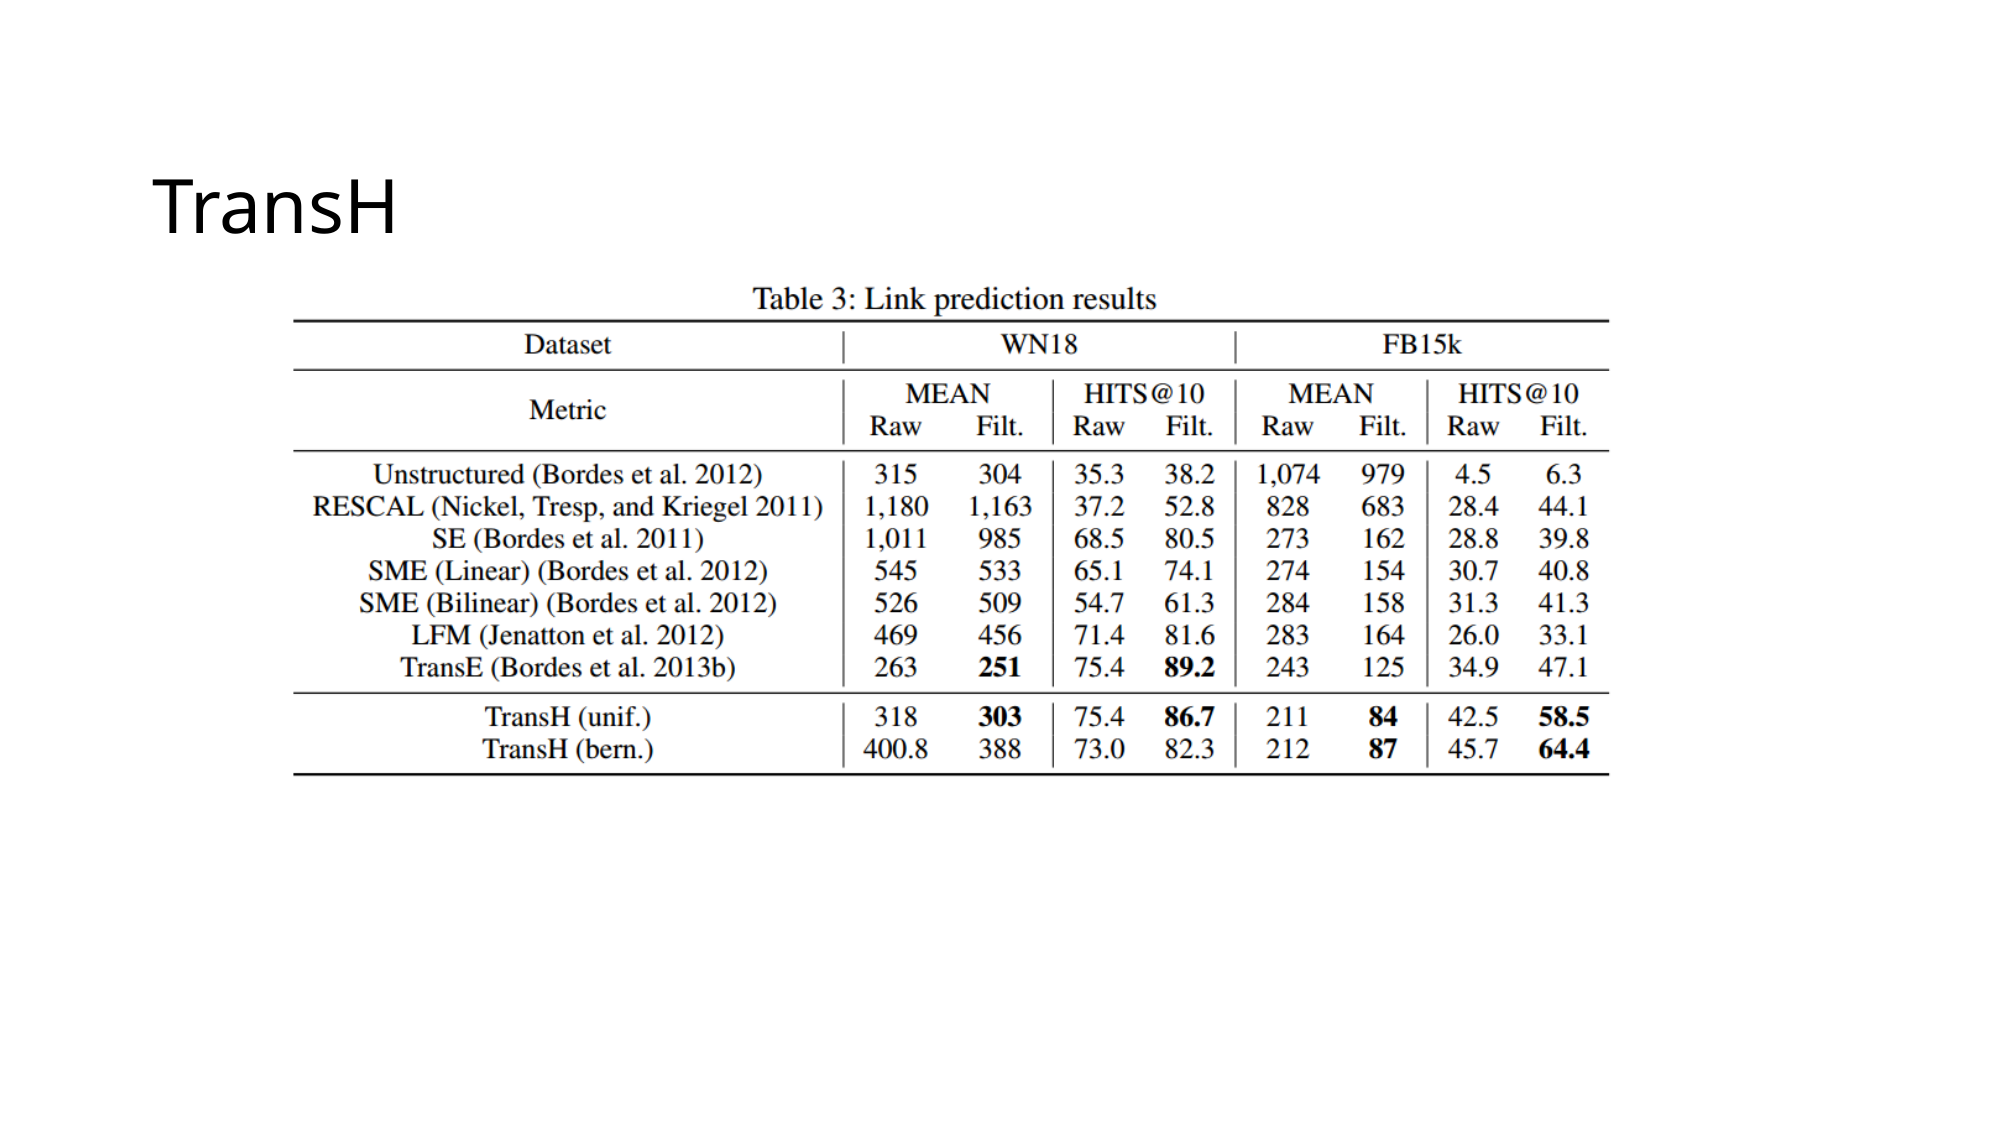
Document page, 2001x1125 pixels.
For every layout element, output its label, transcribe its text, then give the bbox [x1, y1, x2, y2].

picture [249, 272, 1650, 789]
title TransH [137, 59, 1863, 278]
